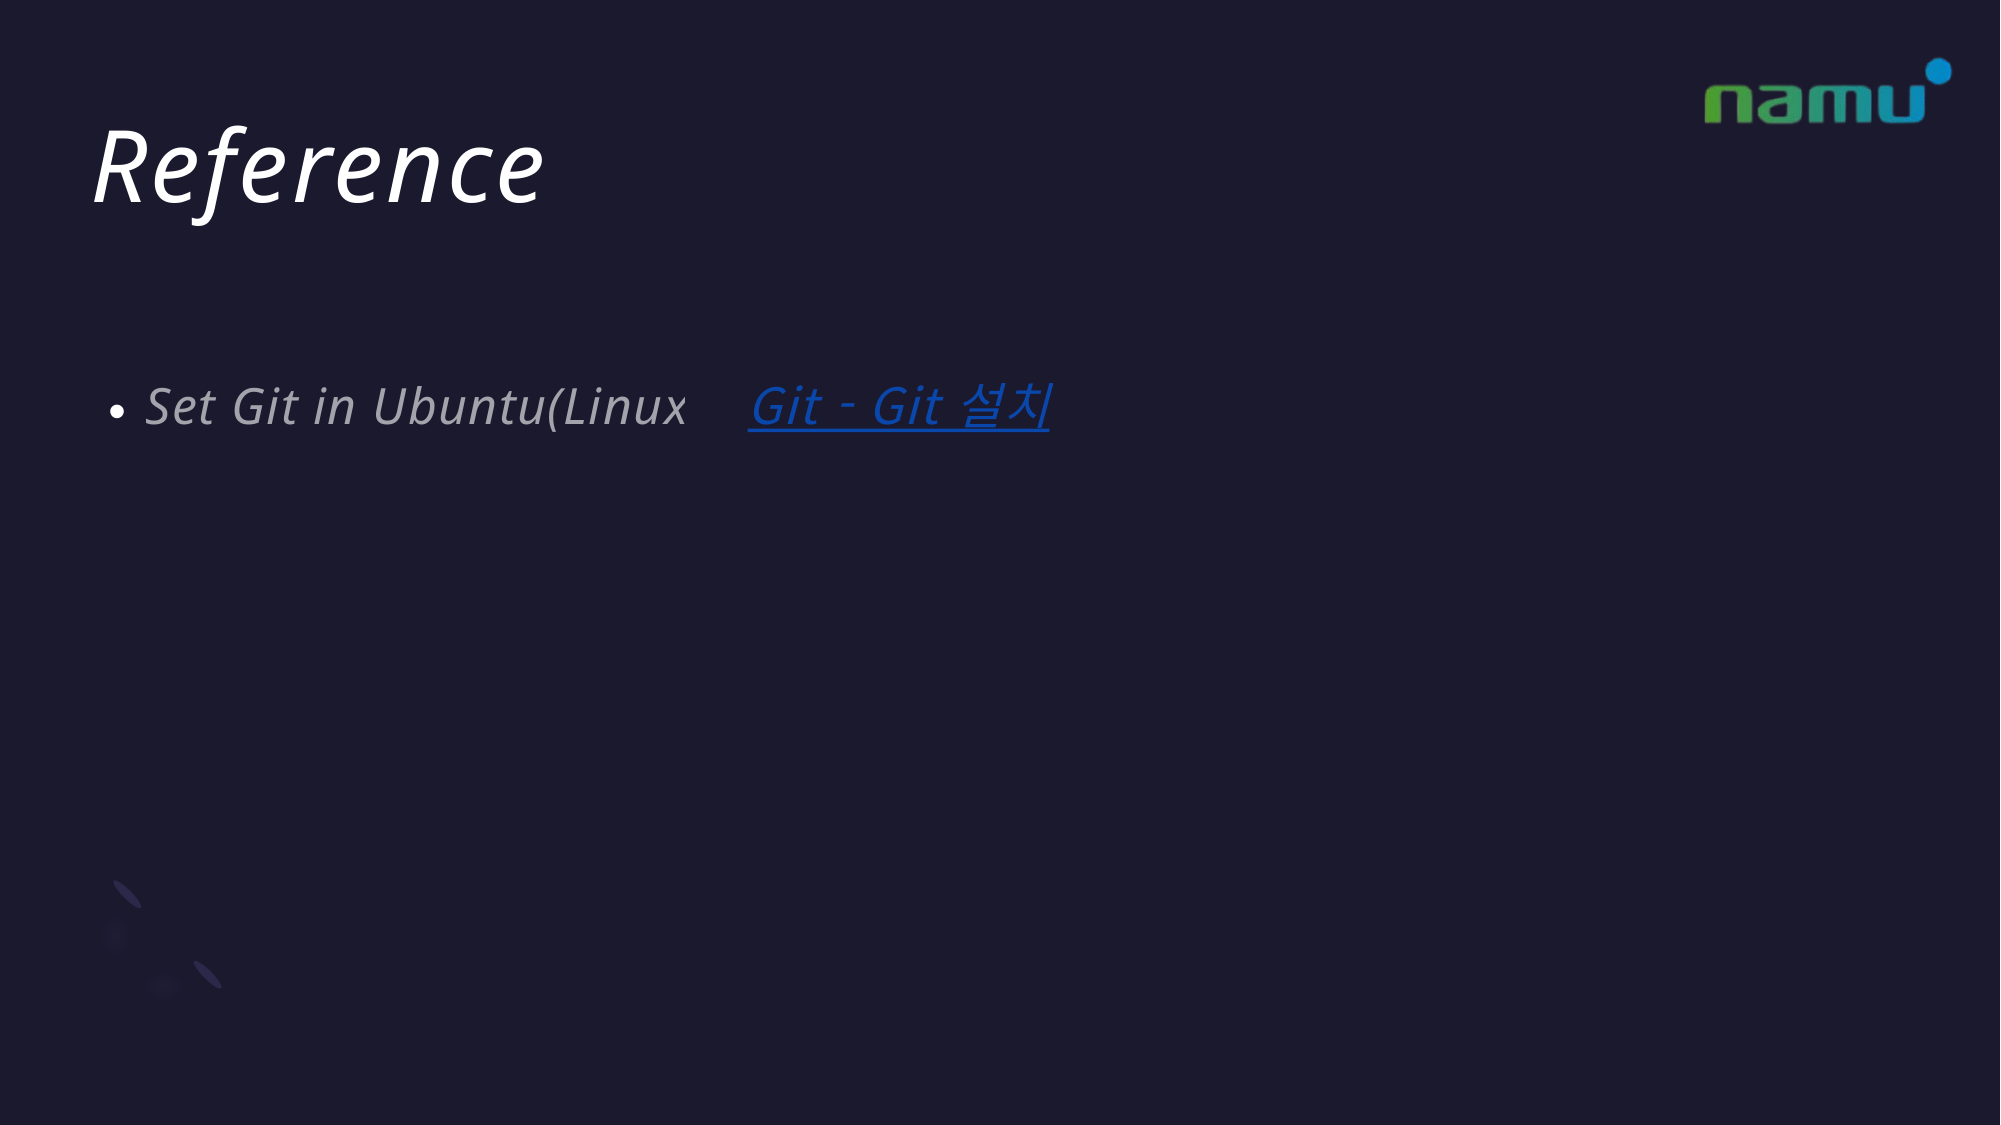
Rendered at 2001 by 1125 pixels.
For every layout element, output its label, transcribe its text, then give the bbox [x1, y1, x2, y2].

list Set Git in Ubuntu(Linux): Git - Git 설치 [90, 346, 1910, 1000]
title Reference [90, 90, 1910, 309]
picture [1581, 0, 2000, 294]
